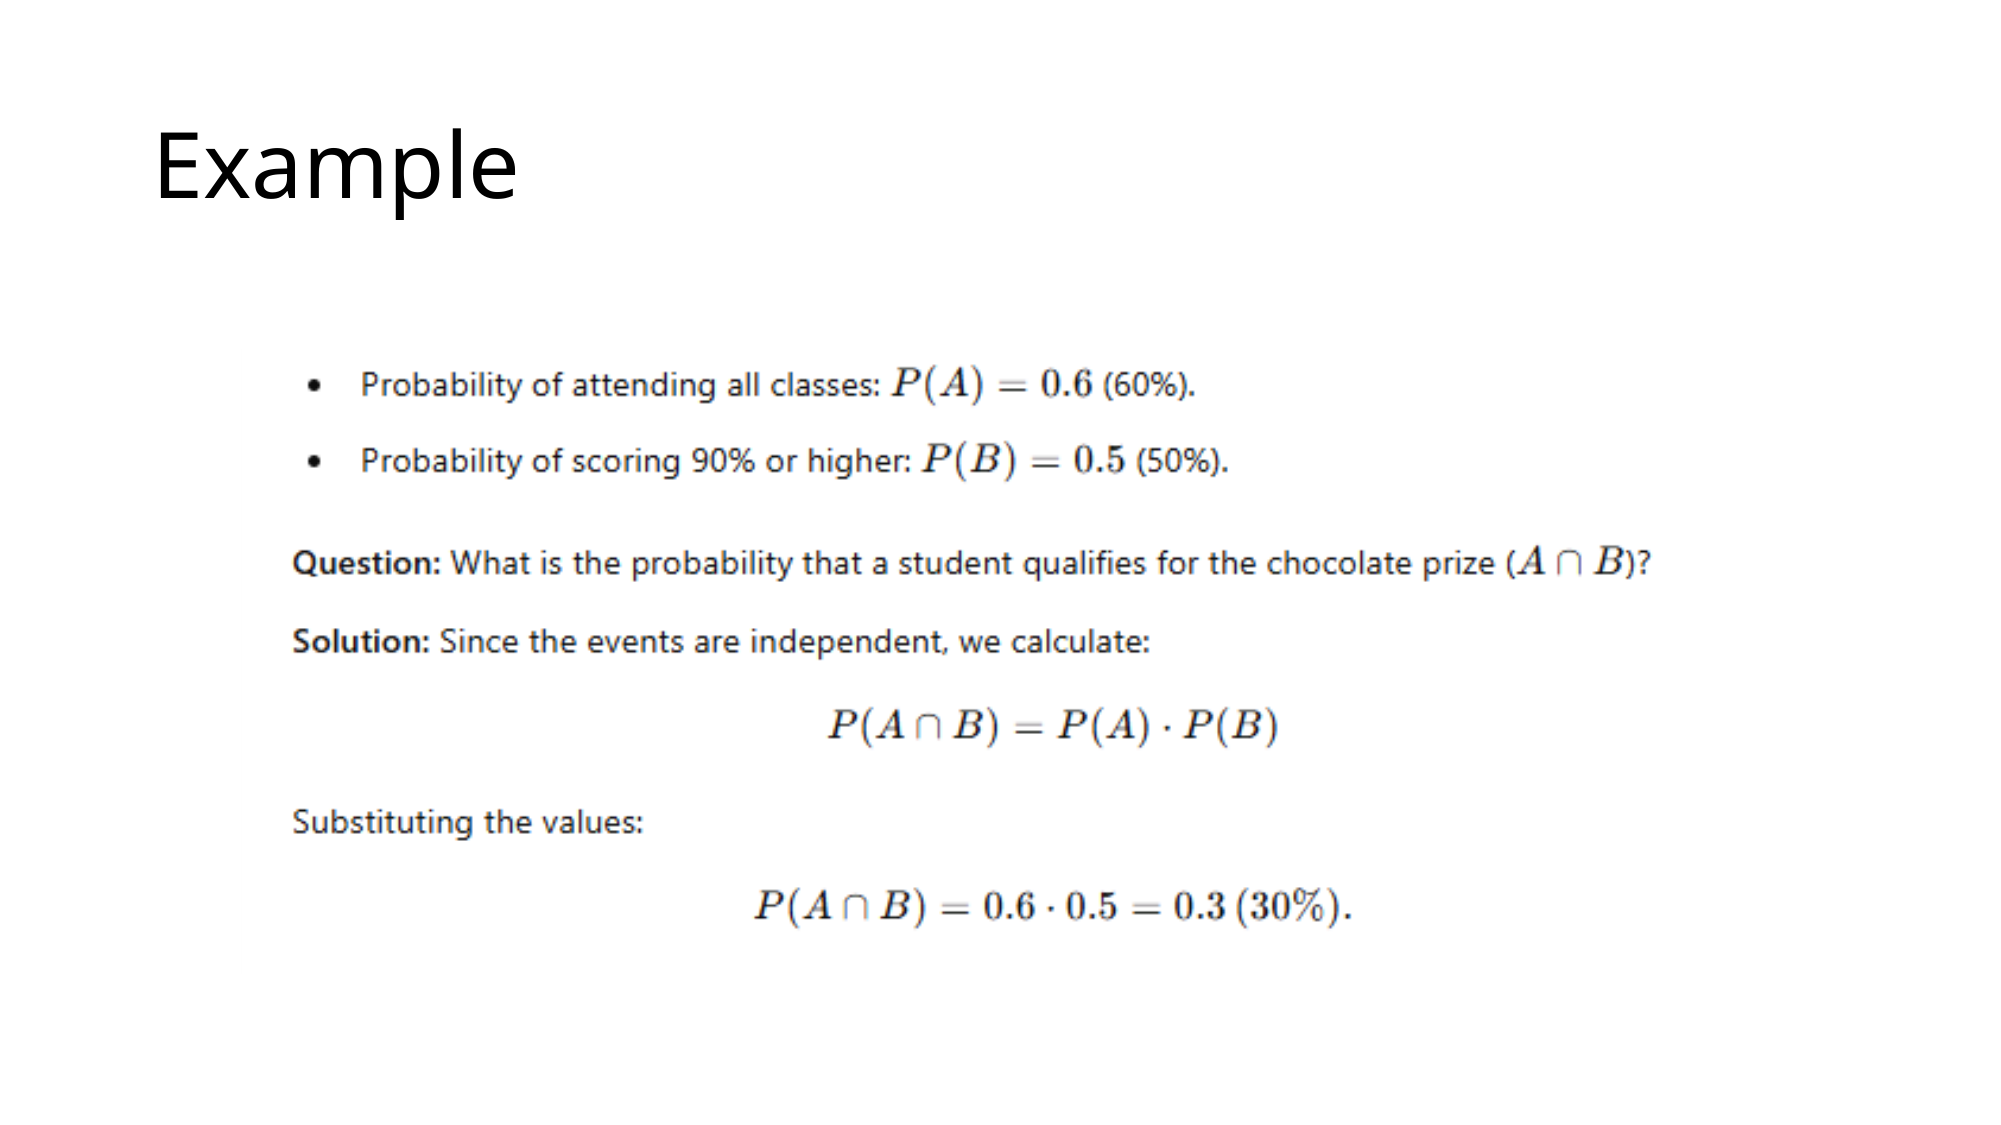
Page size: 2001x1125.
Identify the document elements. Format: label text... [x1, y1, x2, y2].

title Example [137, 59, 1863, 278]
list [239, 349, 1786, 974]
